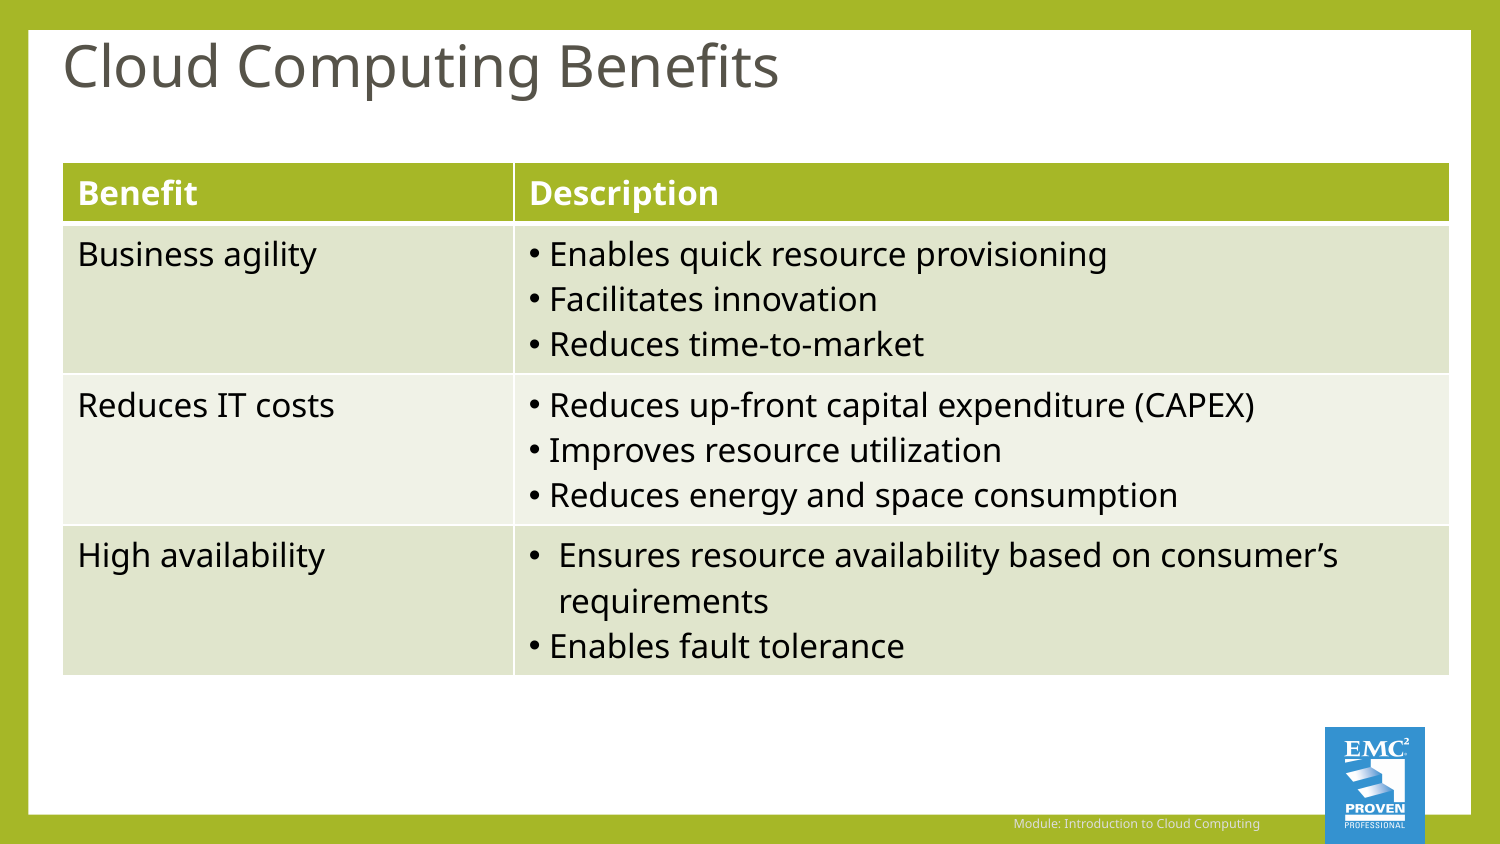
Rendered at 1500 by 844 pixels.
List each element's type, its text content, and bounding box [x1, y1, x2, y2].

table_cell High availability [63, 526, 513, 675]
picture [1325, 727, 1425, 844]
title Cloud Computing Benefits [62, 37, 1450, 113]
table_cell Enables quick resource provisioning Facilitates innovation Reduces time-to-market [515, 226, 1449, 373]
table_header Benefit [63, 163, 513, 221]
table_header Description [515, 163, 1449, 221]
table_cell Ensures resource availability based on consumer’s requirements Enables fault tolerance [515, 526, 1449, 675]
footer Module: Introduction to Cloud Computing [425, 812, 1275, 835]
table_cell Business agility [63, 226, 513, 373]
table_cell Reduces up-front capital expenditure (CAPEX) Improves resource utilization Reduces energy and space consumption [515, 375, 1449, 524]
table_cell Reduces IT costs [63, 375, 513, 524]
